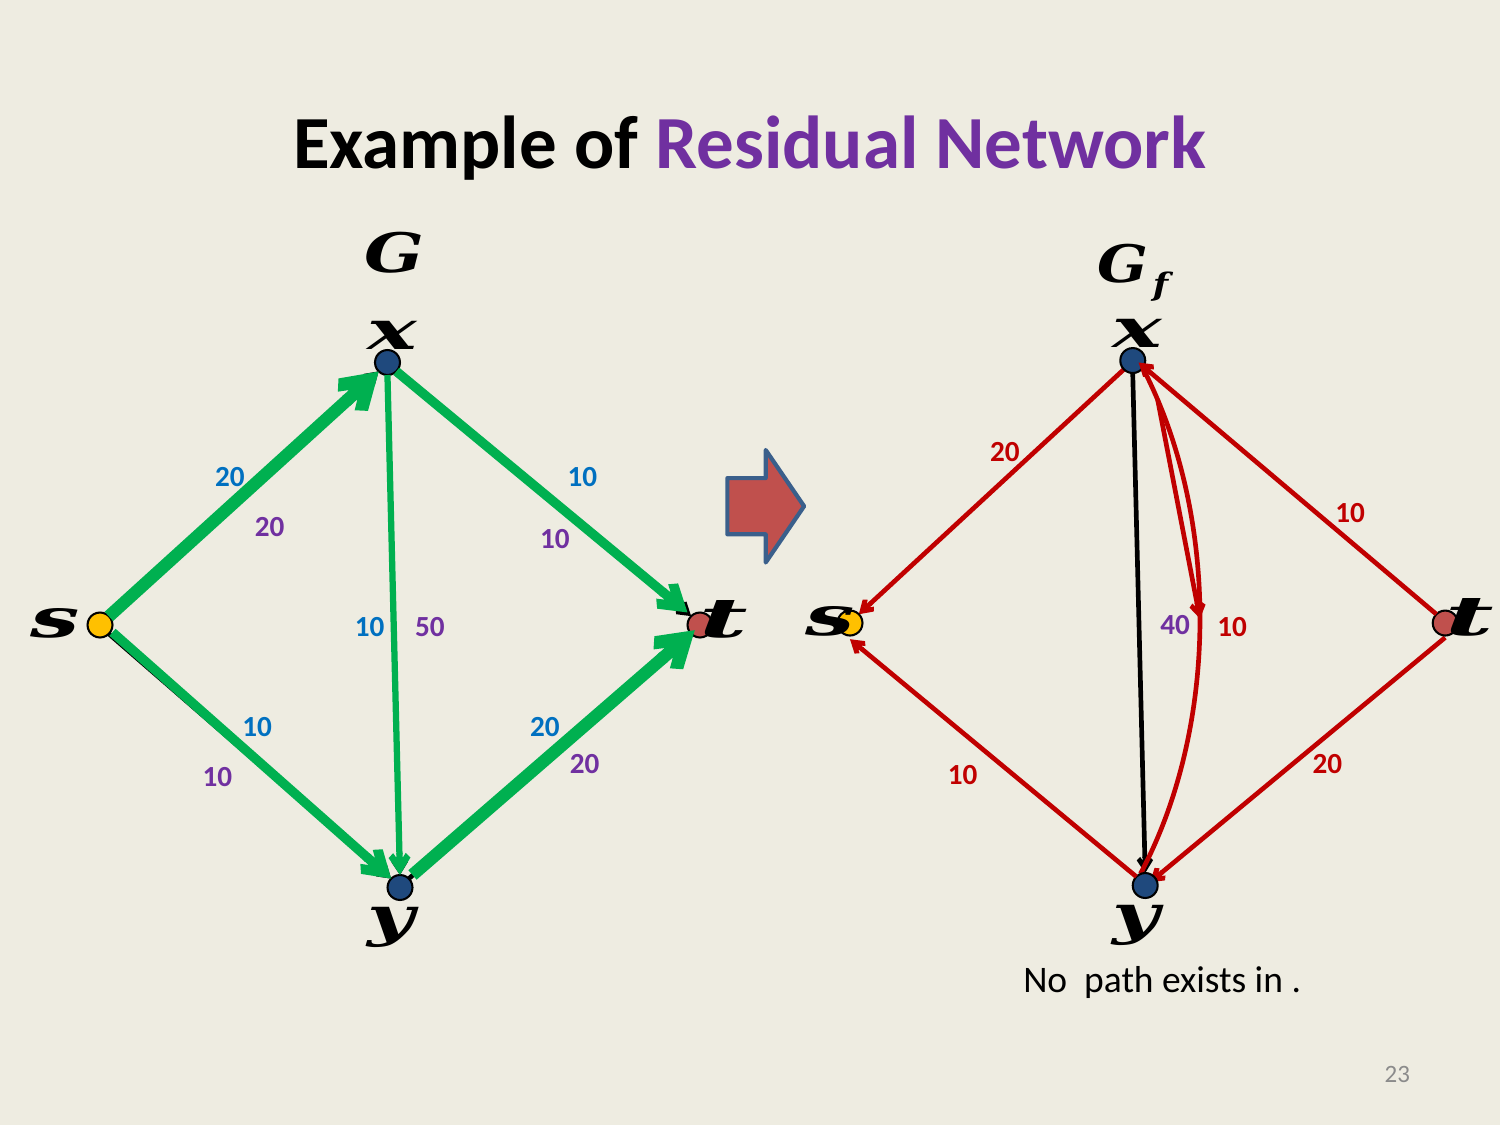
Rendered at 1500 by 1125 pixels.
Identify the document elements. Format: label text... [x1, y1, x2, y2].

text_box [108, 371, 379, 617]
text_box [1138, 362, 1437, 615]
slide_number 23 [1074, 1042, 1425, 1103]
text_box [387, 374, 401, 876]
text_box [849, 638, 1137, 877]
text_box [24, 589, 103, 651]
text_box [108, 621, 657, 949]
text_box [412, 629, 657, 876]
title Example of Residual Network [75, 45, 1425, 233]
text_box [108, 301, 657, 374]
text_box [662, 212, 1201, 1026]
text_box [395, 371, 657, 613]
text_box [112, 632, 392, 879]
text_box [799, 299, 1500, 947]
